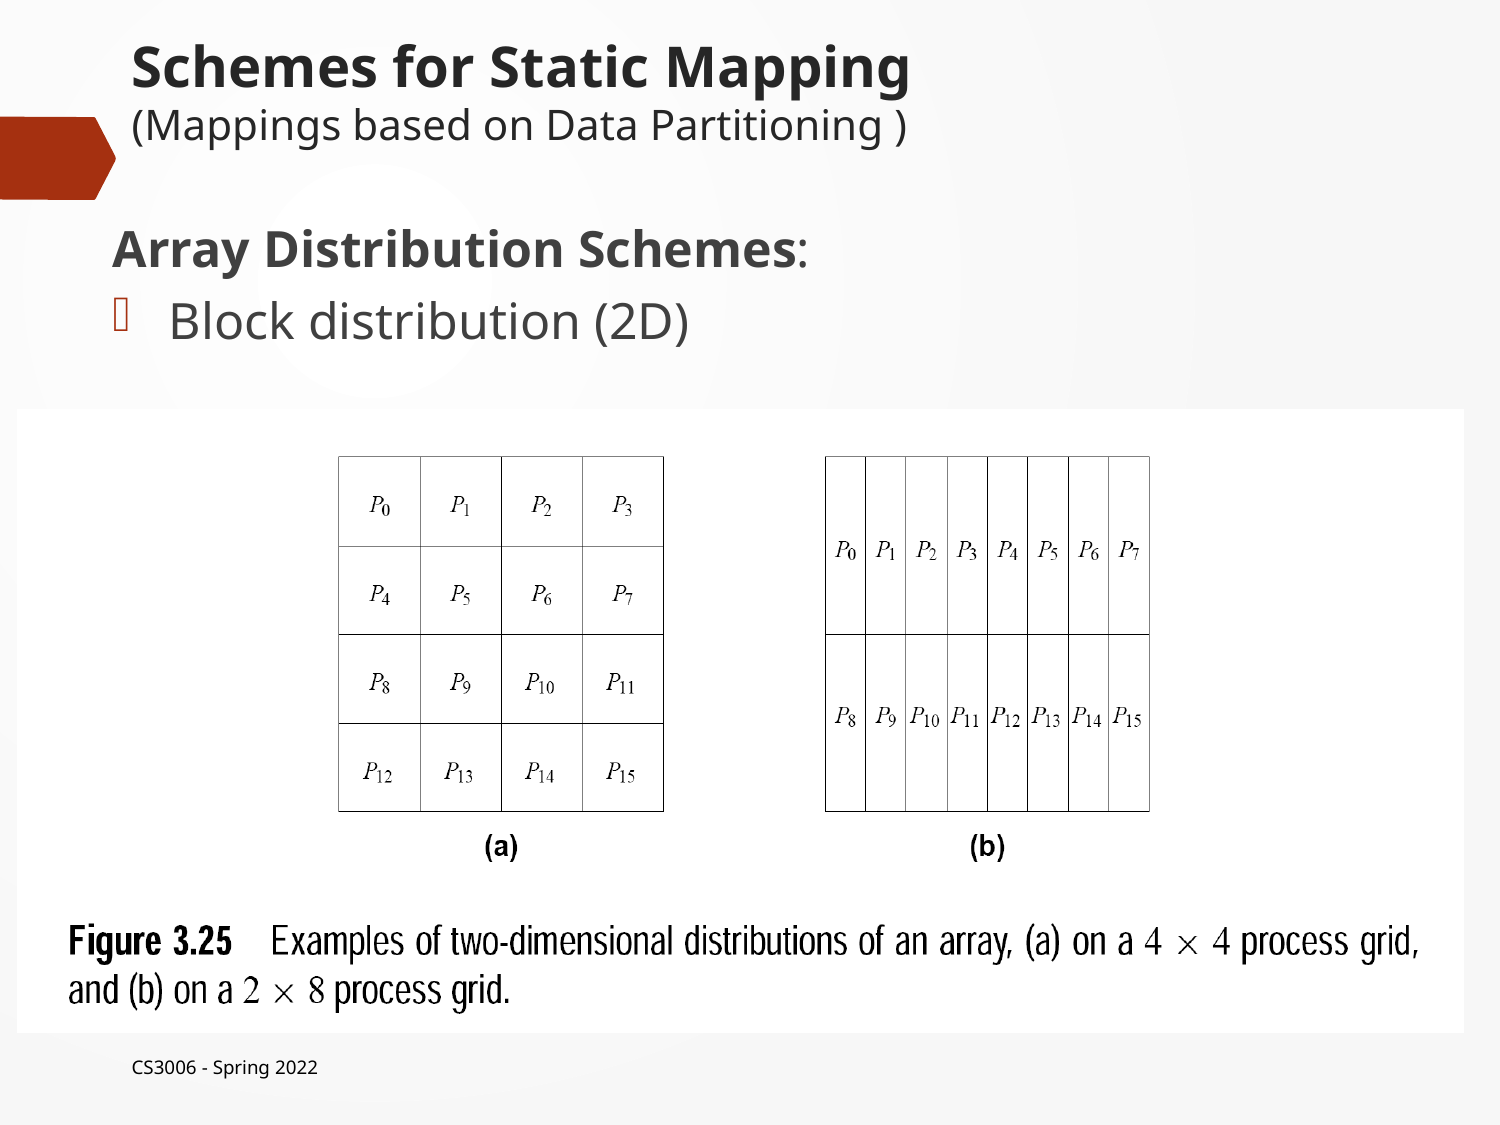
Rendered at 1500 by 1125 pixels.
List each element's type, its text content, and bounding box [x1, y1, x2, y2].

title Schemes for Static Mapping (Mappings based on Data Partitioning ) [116, 23, 1483, 158]
picture [17, 409, 1464, 1033]
footer CS3006 - Spring 2022 [116, 1040, 1139, 1098]
list Array Distribution Schemes: Block distribution (2D) [97, 210, 1483, 1029]
